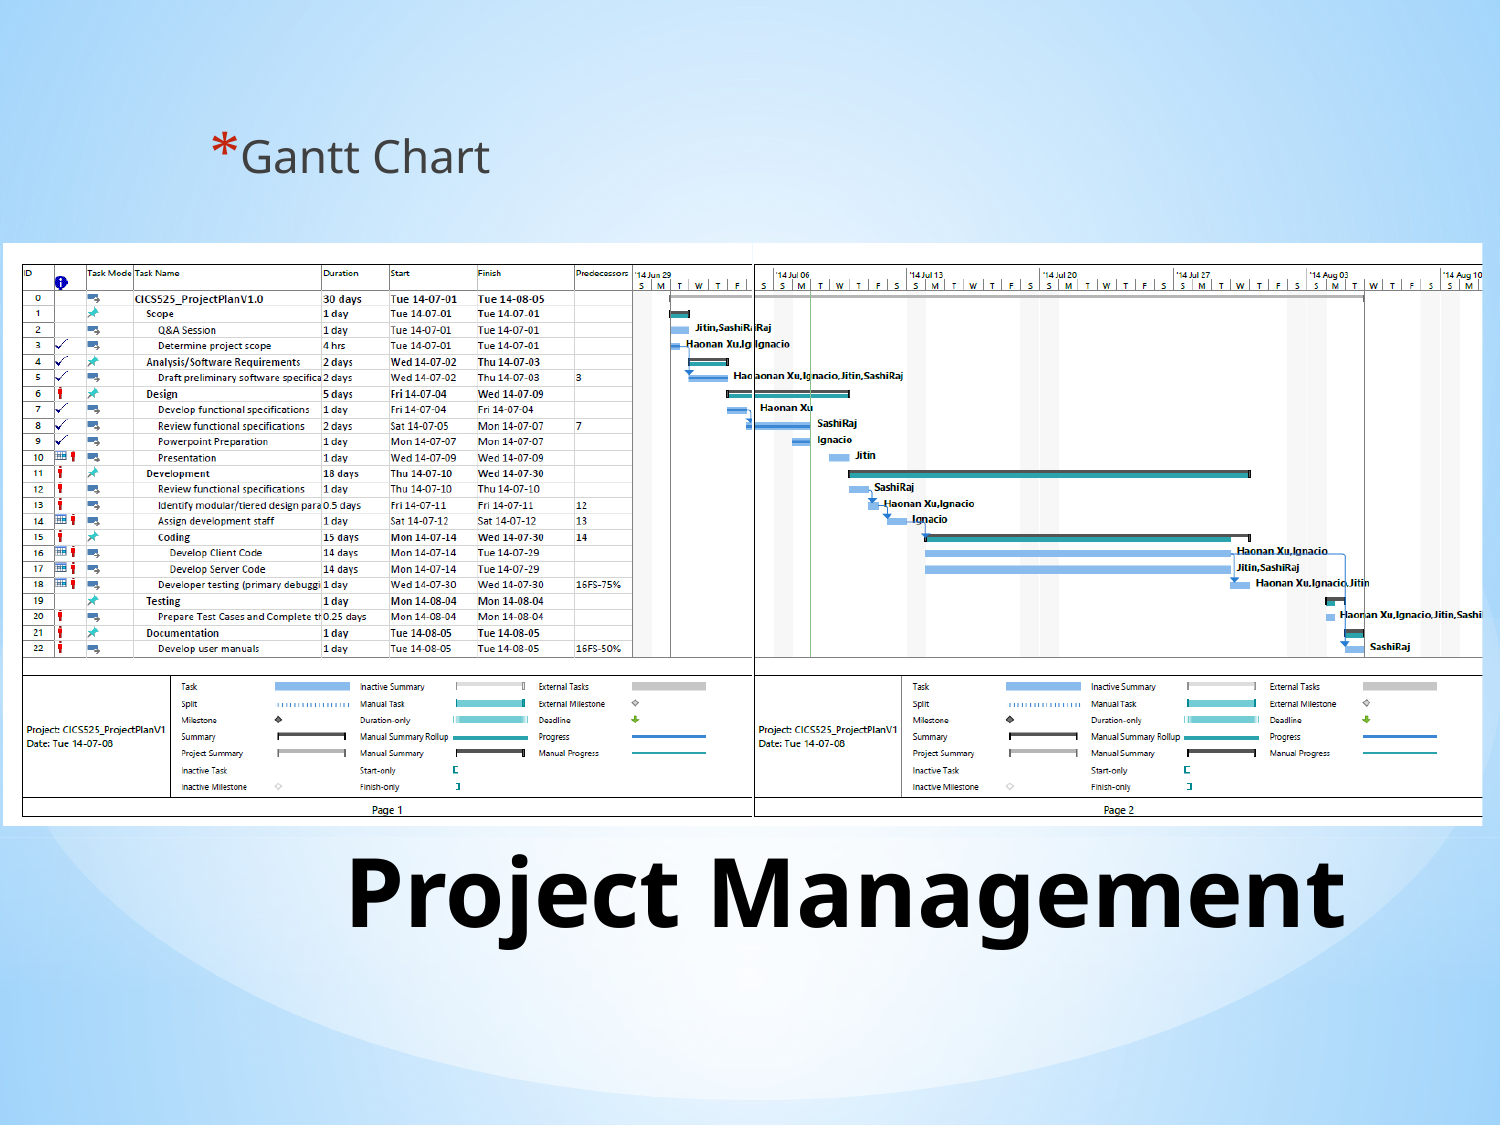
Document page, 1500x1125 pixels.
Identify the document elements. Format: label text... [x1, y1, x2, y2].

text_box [3, 243, 1483, 826]
title Project Management [294, 836, 1363, 1012]
list Gantt Chart [187, 120, 1238, 240]
